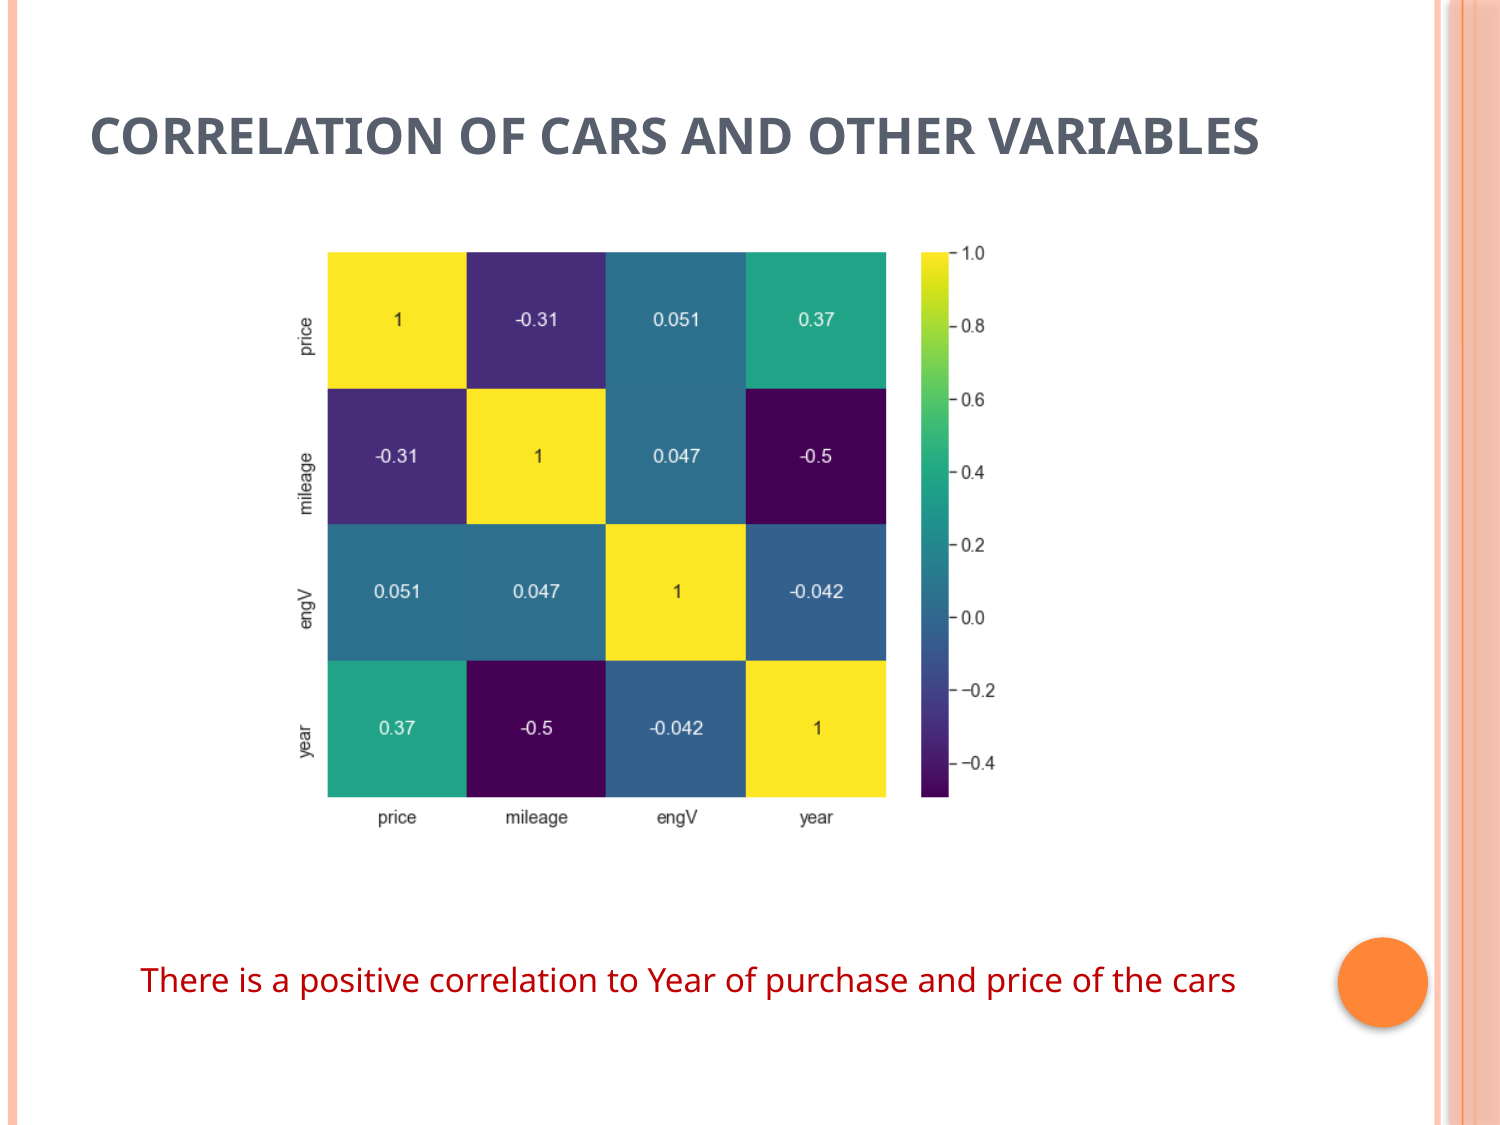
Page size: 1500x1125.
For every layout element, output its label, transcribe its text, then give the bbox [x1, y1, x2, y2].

text_box There is a positive correlation to Year of purchase and price of the cars [125, 952, 1254, 1007]
title Correlation of cars and other variables [75, 45, 1300, 233]
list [288, 231, 1044, 855]
